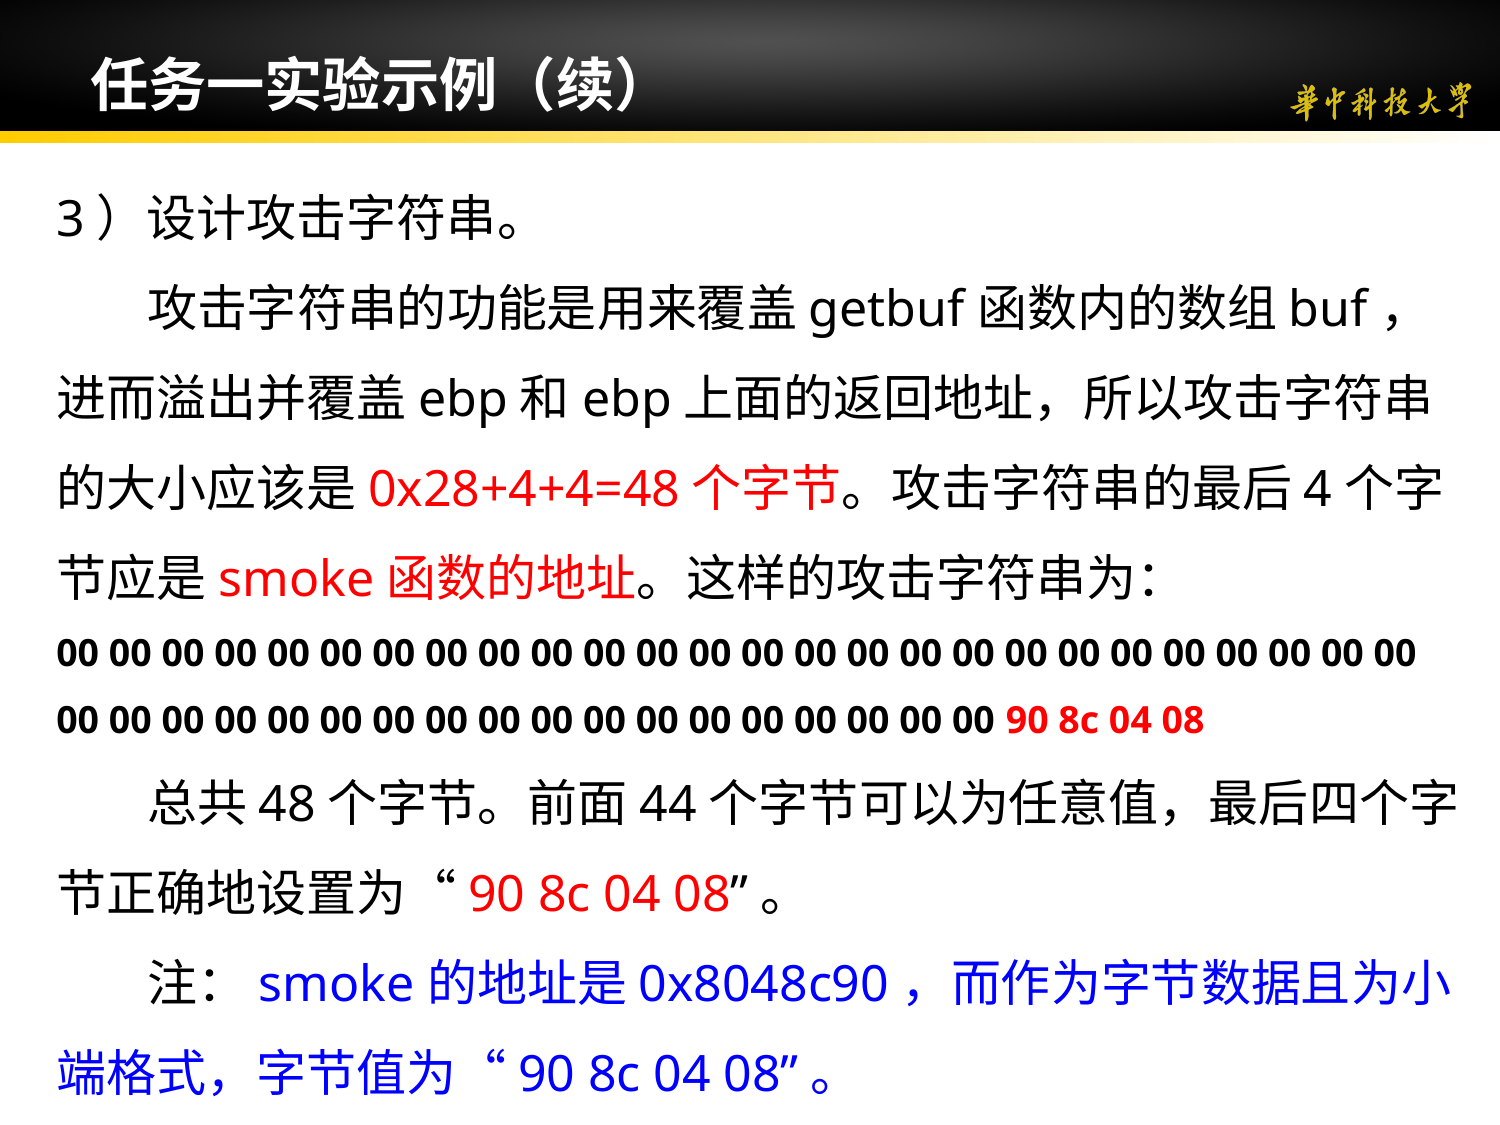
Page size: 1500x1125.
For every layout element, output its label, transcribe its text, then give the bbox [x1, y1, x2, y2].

title 任务一实验示例（续） [74, 34, 1426, 131]
list 3）设计攻击字符串。 攻击字符串的功能是用来覆盖getbuf函数内的数组buf，进而溢出并覆盖ebp和ebp上面的返回地址，所以攻击字符串的大小应该是0x28+4+4=48个字节。攻击字符串的最后4个字节应是smoke函数的地址。这样的攻击字符串为： 00 00 00 00 00 00 00 00 00 00 00 00 00 00 00 00 00 00 00 00 00 00 00 00 00 00 00 00 00 00 00 00 00 00 00 00 00 00 00 00 00 00 00 00 90 8c 04 08 总共48个字节。前面44个字节可以为任意值，最后四个字节正确地设置为“90 8c 04 08”。 注：smoke的地址是0x8048c90，而作为字节数据且为小端格式，字节值为“90 8c 04 08”。 [41, 148, 1483, 1107]
picture [0, 0, 1500, 131]
